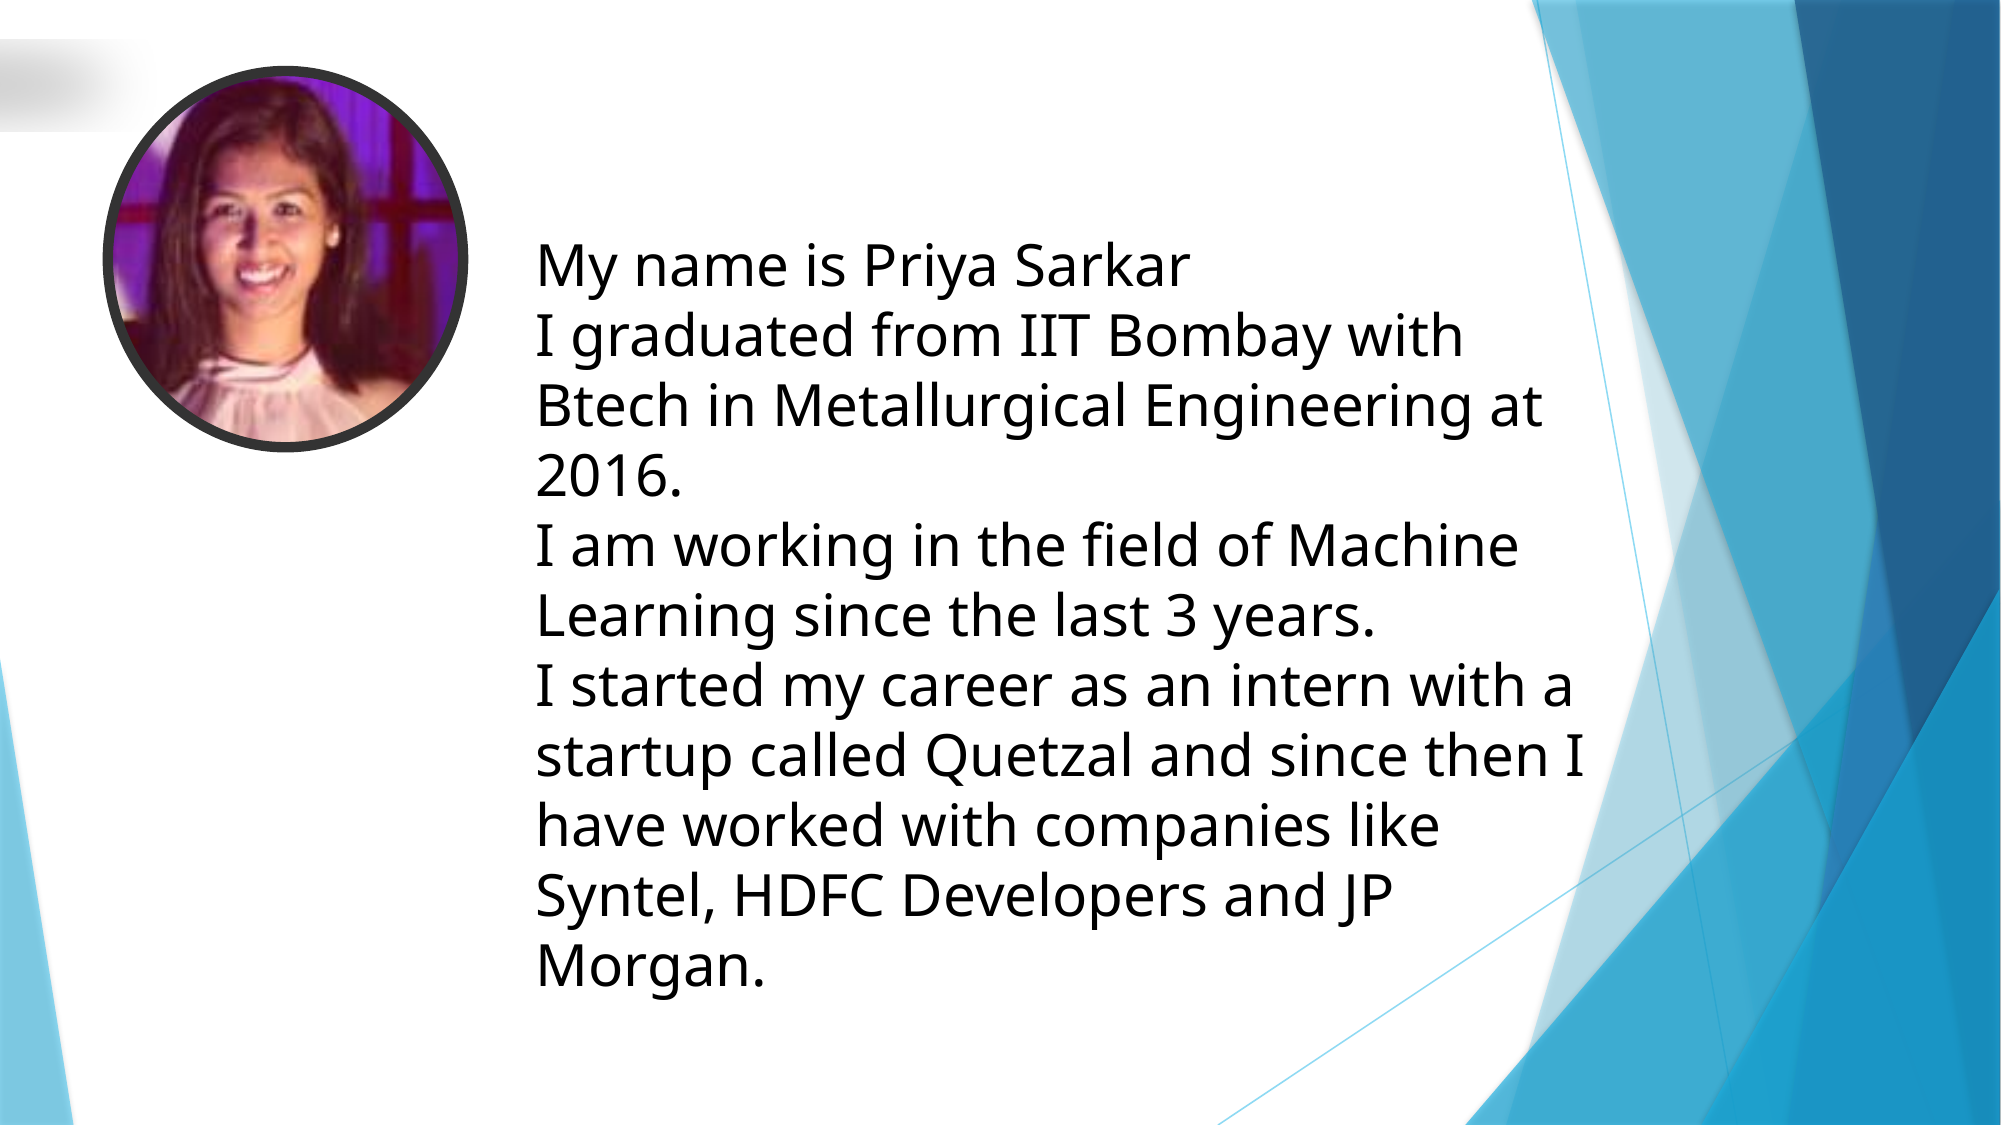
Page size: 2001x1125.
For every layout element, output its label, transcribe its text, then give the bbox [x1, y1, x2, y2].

picture [107, 70, 464, 448]
text_box My name is Priya Sarkar I graduated from IIT Bombay with Btech in Metallurgical Engineering at 2016. I am working in the field of Machine Learning since the last 3 years. I started my career as an intern with a startup called Quetzal and since then I have worked with companies like Syntel, HDFC Developers and JP Morgan. [521, 221, 1614, 1006]
